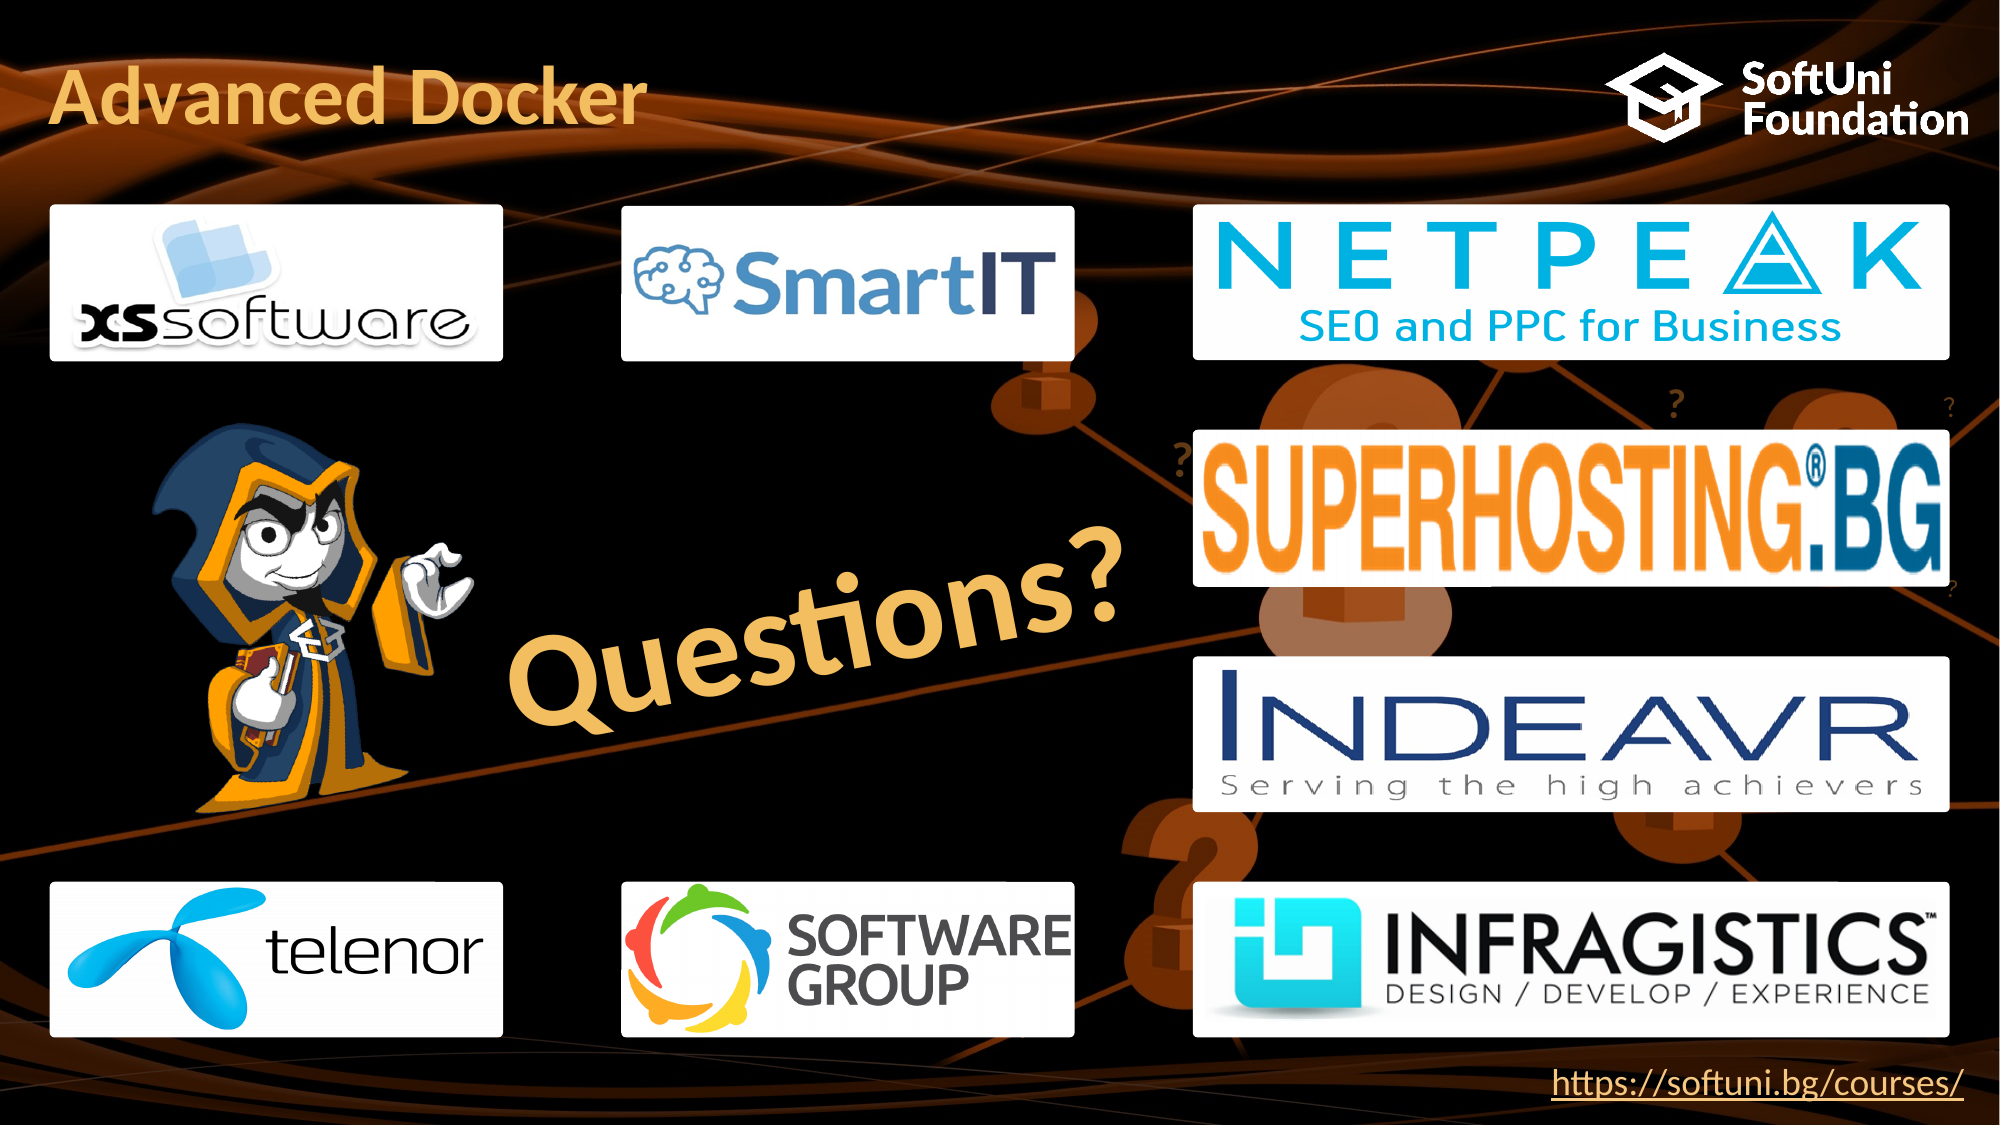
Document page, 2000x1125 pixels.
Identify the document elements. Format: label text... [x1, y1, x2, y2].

picture [0, 0, 2000, 1125]
list https://softuni.bg/courses/ [250, 1050, 1971, 1108]
title Advanced Docker [30, 6, 1602, 189]
